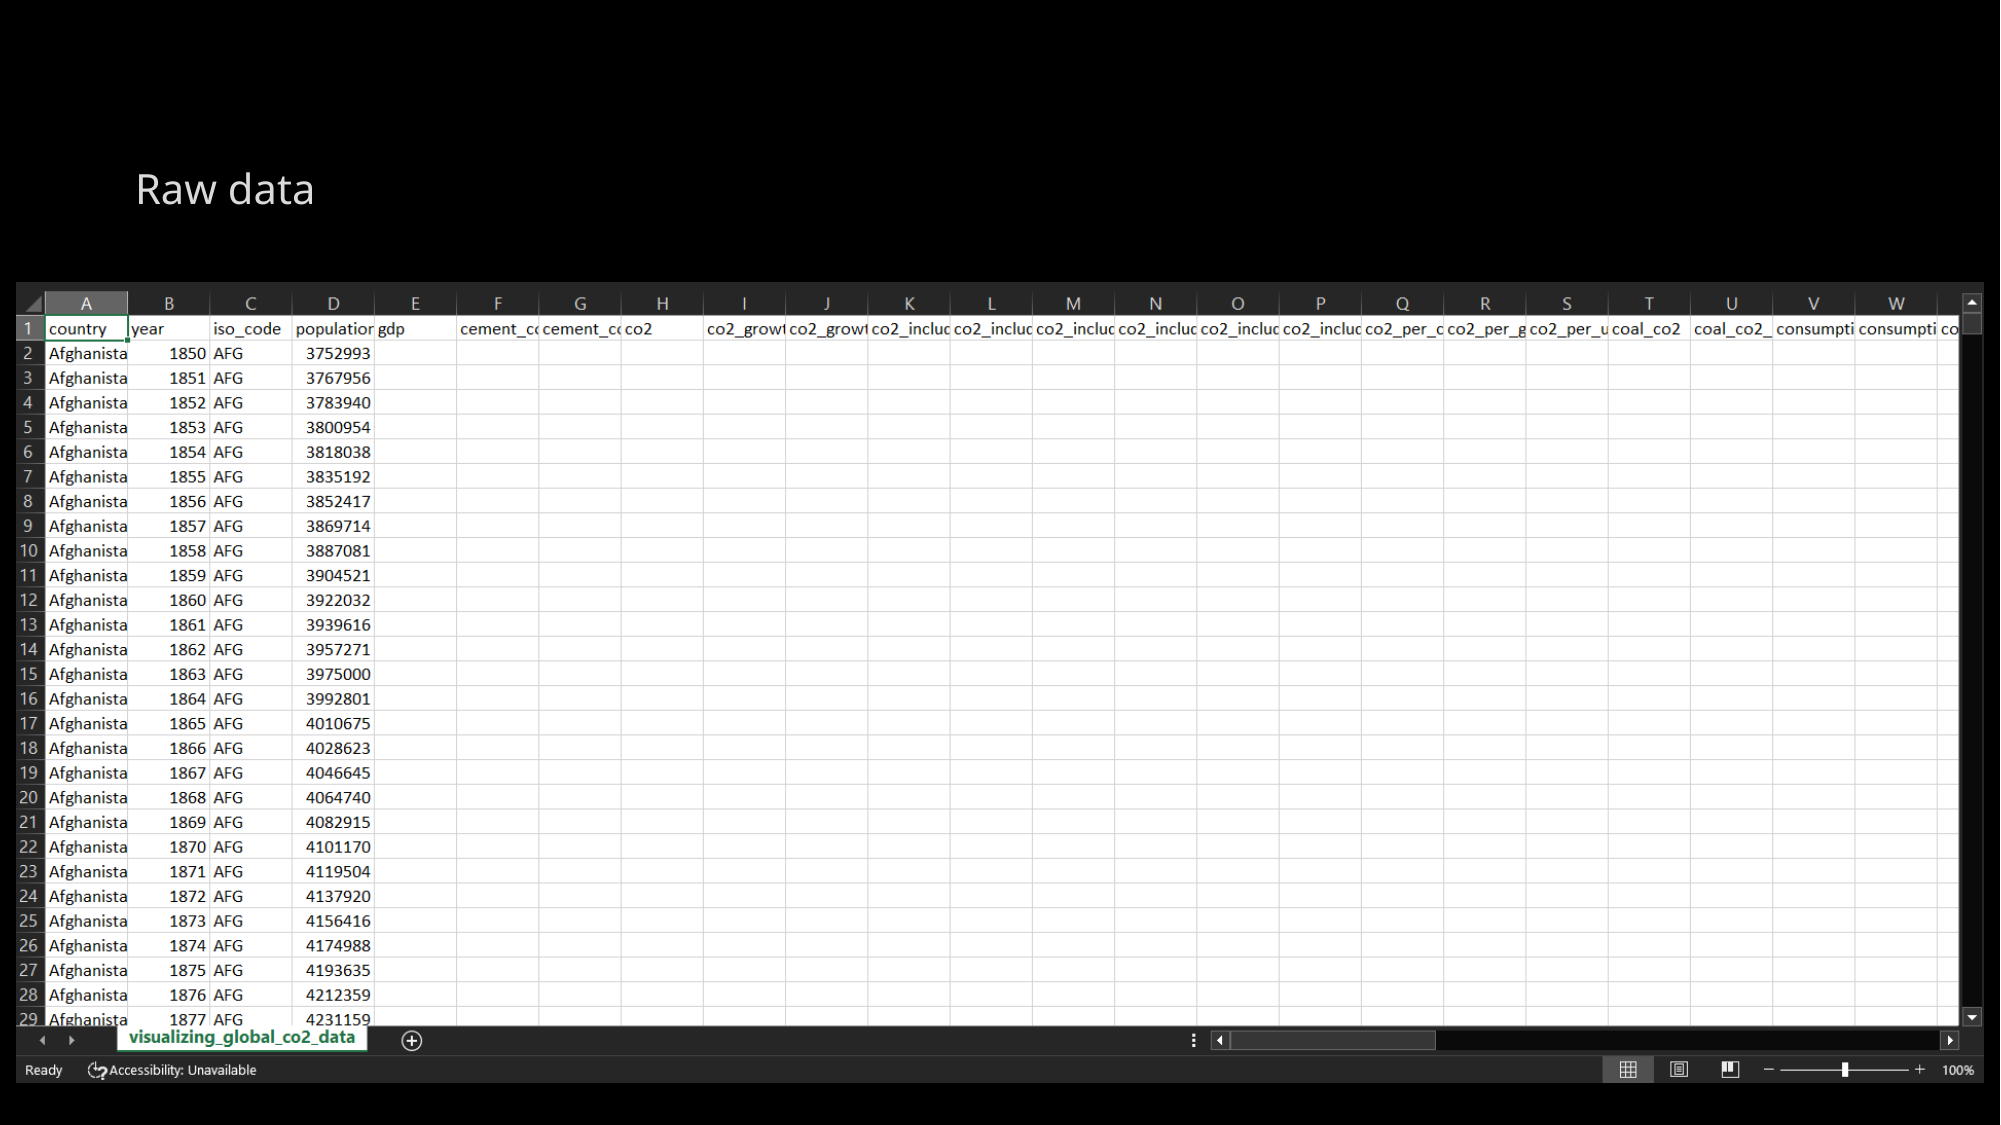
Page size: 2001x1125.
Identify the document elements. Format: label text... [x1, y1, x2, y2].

title Raw data [0, 123, 614, 252]
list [16, 281, 1984, 1083]
